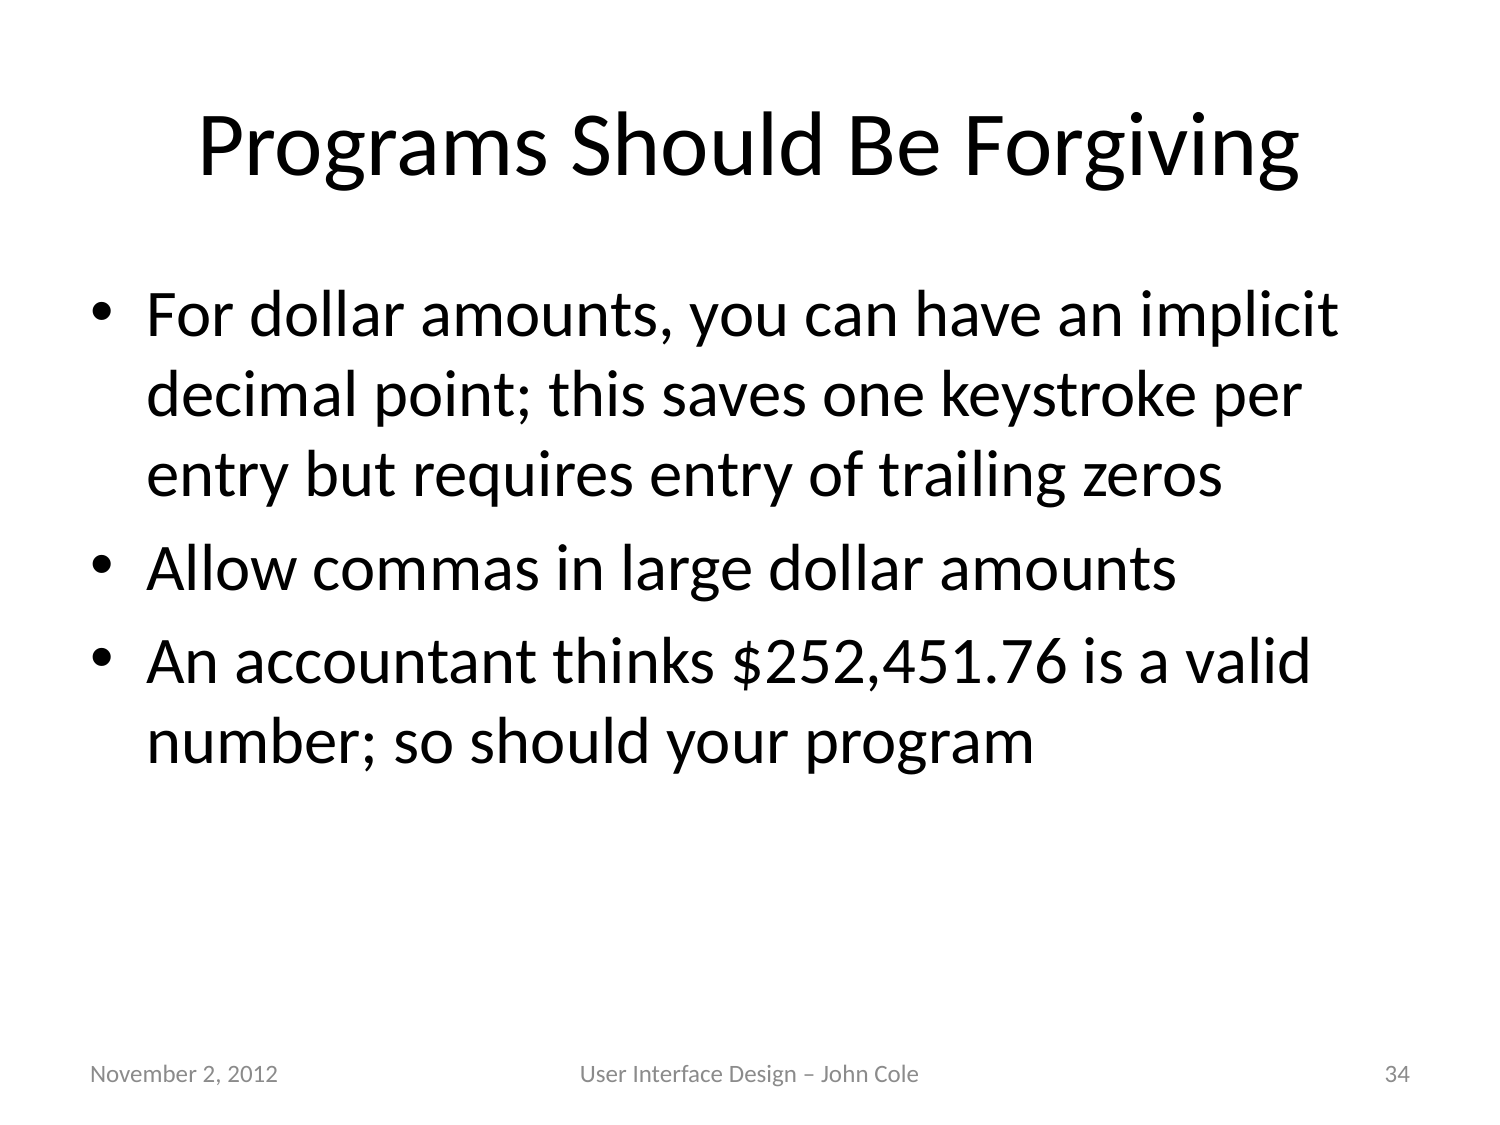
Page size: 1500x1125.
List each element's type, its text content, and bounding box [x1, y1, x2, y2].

list For dollar amounts, you can have an implicit decimal point; this saves one keystroke per entry but requires entry of trailing zeros Allow commas in large dollar amounts An accountant thinks $252,451.76 is a valid number; so should your program [75, 262, 1425, 1005]
footer User Interface Design – John Cole [512, 1042, 988, 1103]
slide_number 34 [1074, 1042, 1425, 1103]
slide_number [75, 1042, 425, 1103]
title Programs Should Be Forgiving [75, 45, 1425, 233]
